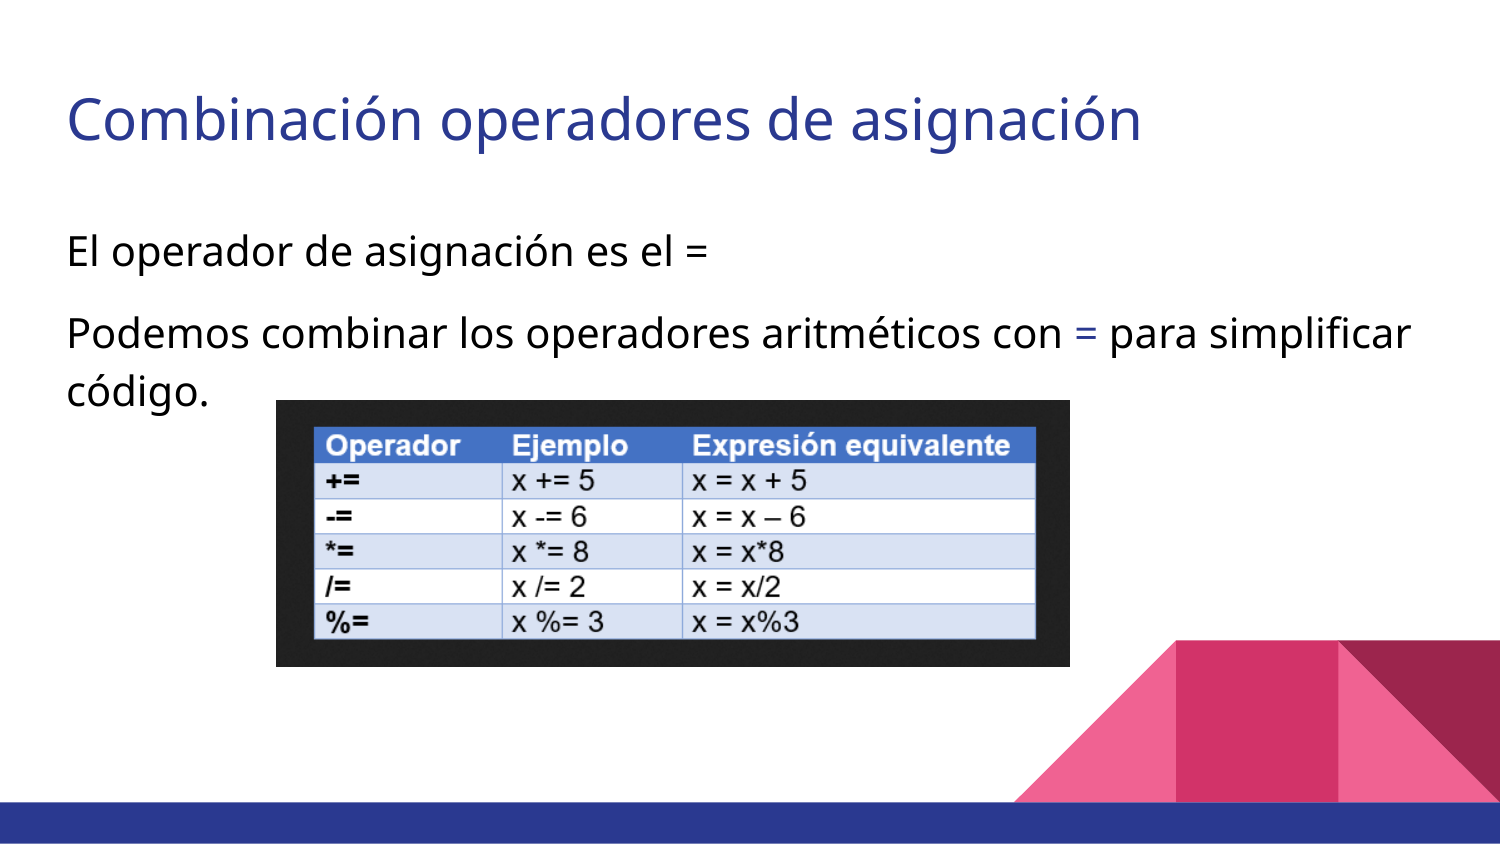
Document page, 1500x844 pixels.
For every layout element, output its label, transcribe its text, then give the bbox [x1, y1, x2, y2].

list El operador de asignación es el = Podemos combinar los operadores aritméticos con = para simplificar código. [51, 201, 1449, 750]
title Combinación operadores de asignación [51, 67, 1449, 167]
picture [275, 399, 1070, 667]
